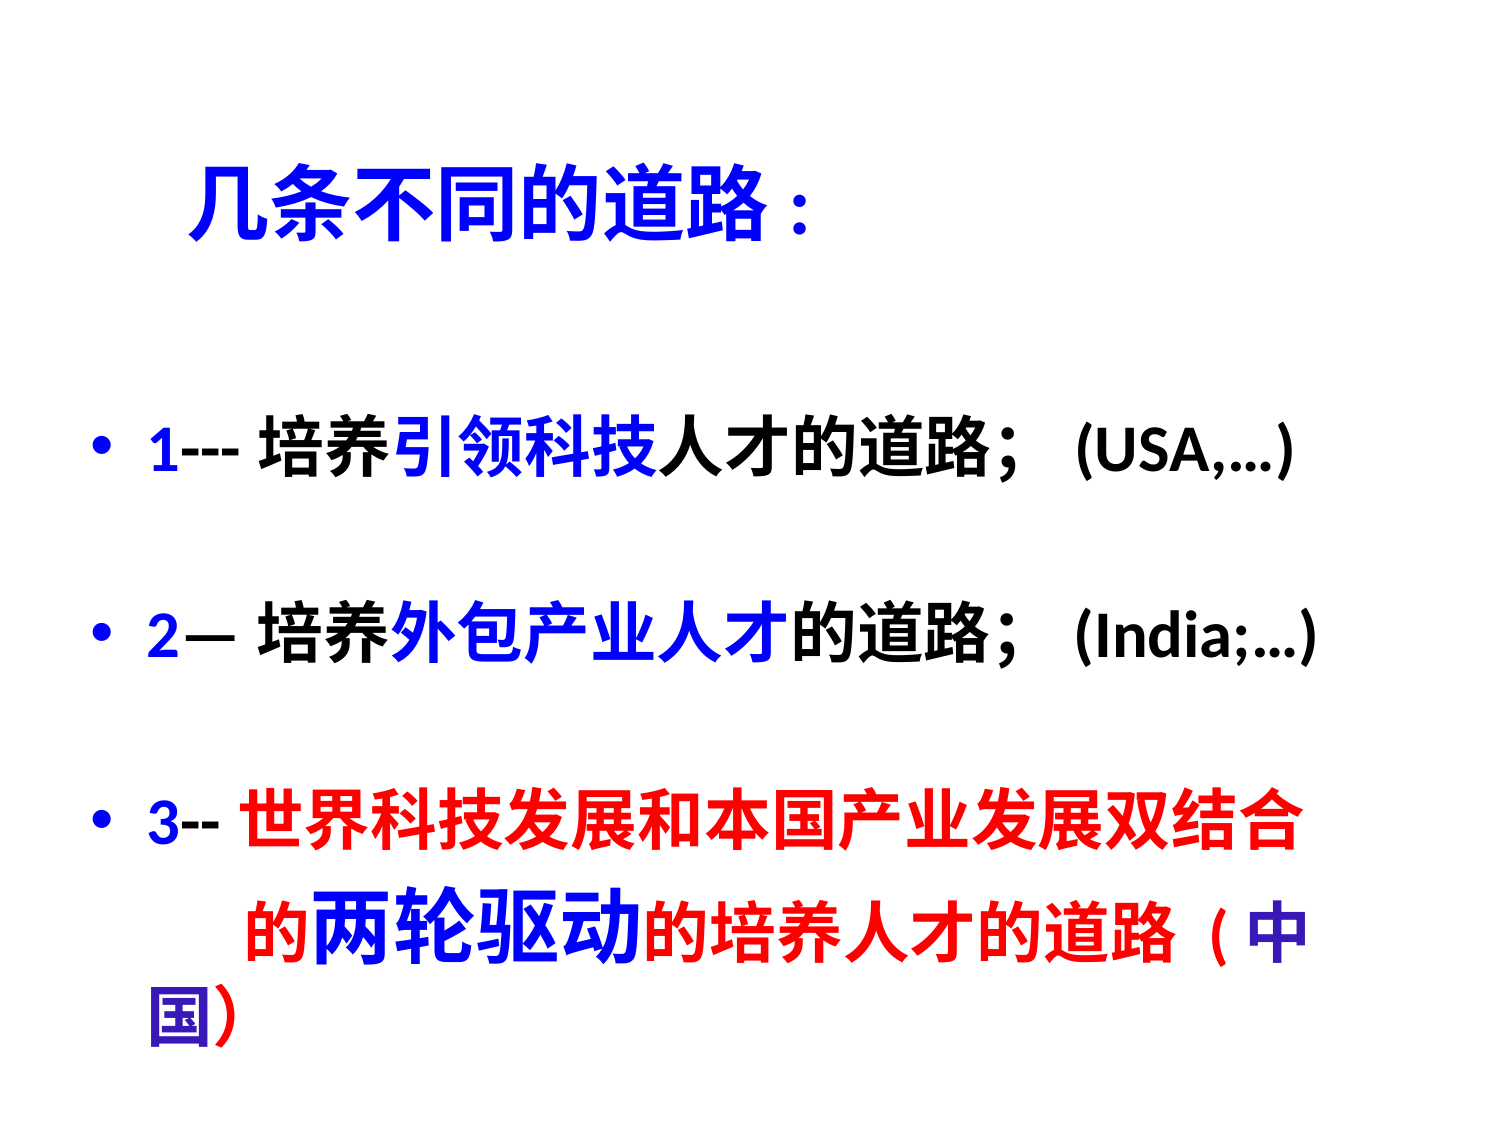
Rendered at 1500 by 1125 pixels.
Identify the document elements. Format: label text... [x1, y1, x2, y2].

list 几条不同的道路: 1---培养引领科技人才的道路；(USA,…) 2—培养外包产业人才的道路；(India;…) 3--世界科技发展和本国产业发展双结合 的两轮驱动的培养人才的道路 (中国） [74, 143, 1426, 1012]
